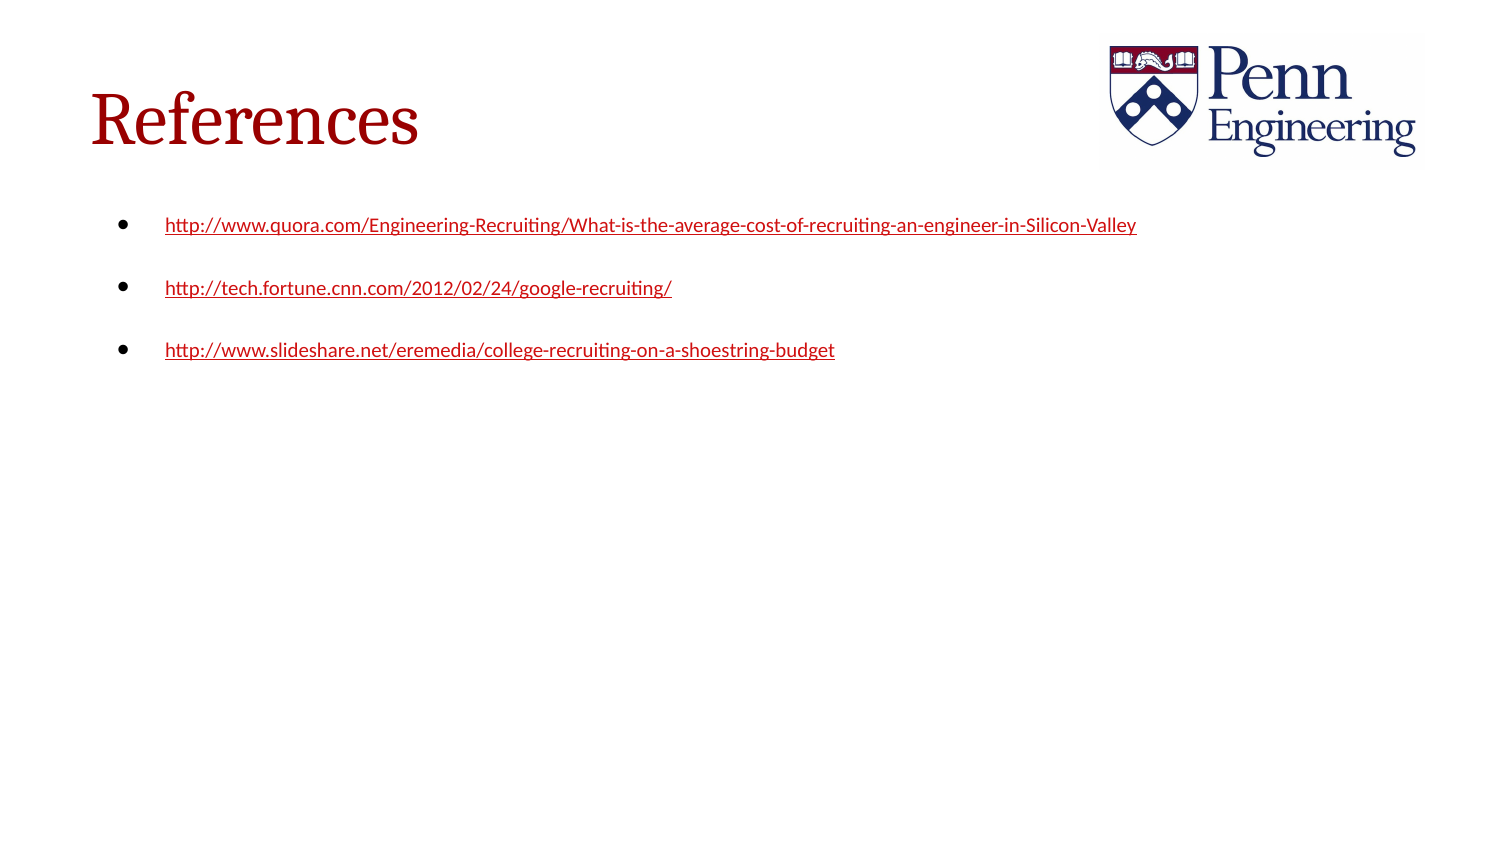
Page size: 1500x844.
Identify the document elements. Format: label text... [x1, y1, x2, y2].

text_box [1099, 33, 1425, 170]
list http://www.quora.com/Engineering-Recruiting/What-is-the-average-cost-of-recruiting-an-engineer-in-Silicon-Valley http://tech.fortune.cnn.com/2012/02/24/google-recruiting/ http://www.slideshare.net/eremedia/college-recruiting-on-a-shoestring-budget [75, 196, 1425, 808]
title References [75, 33, 1425, 175]
